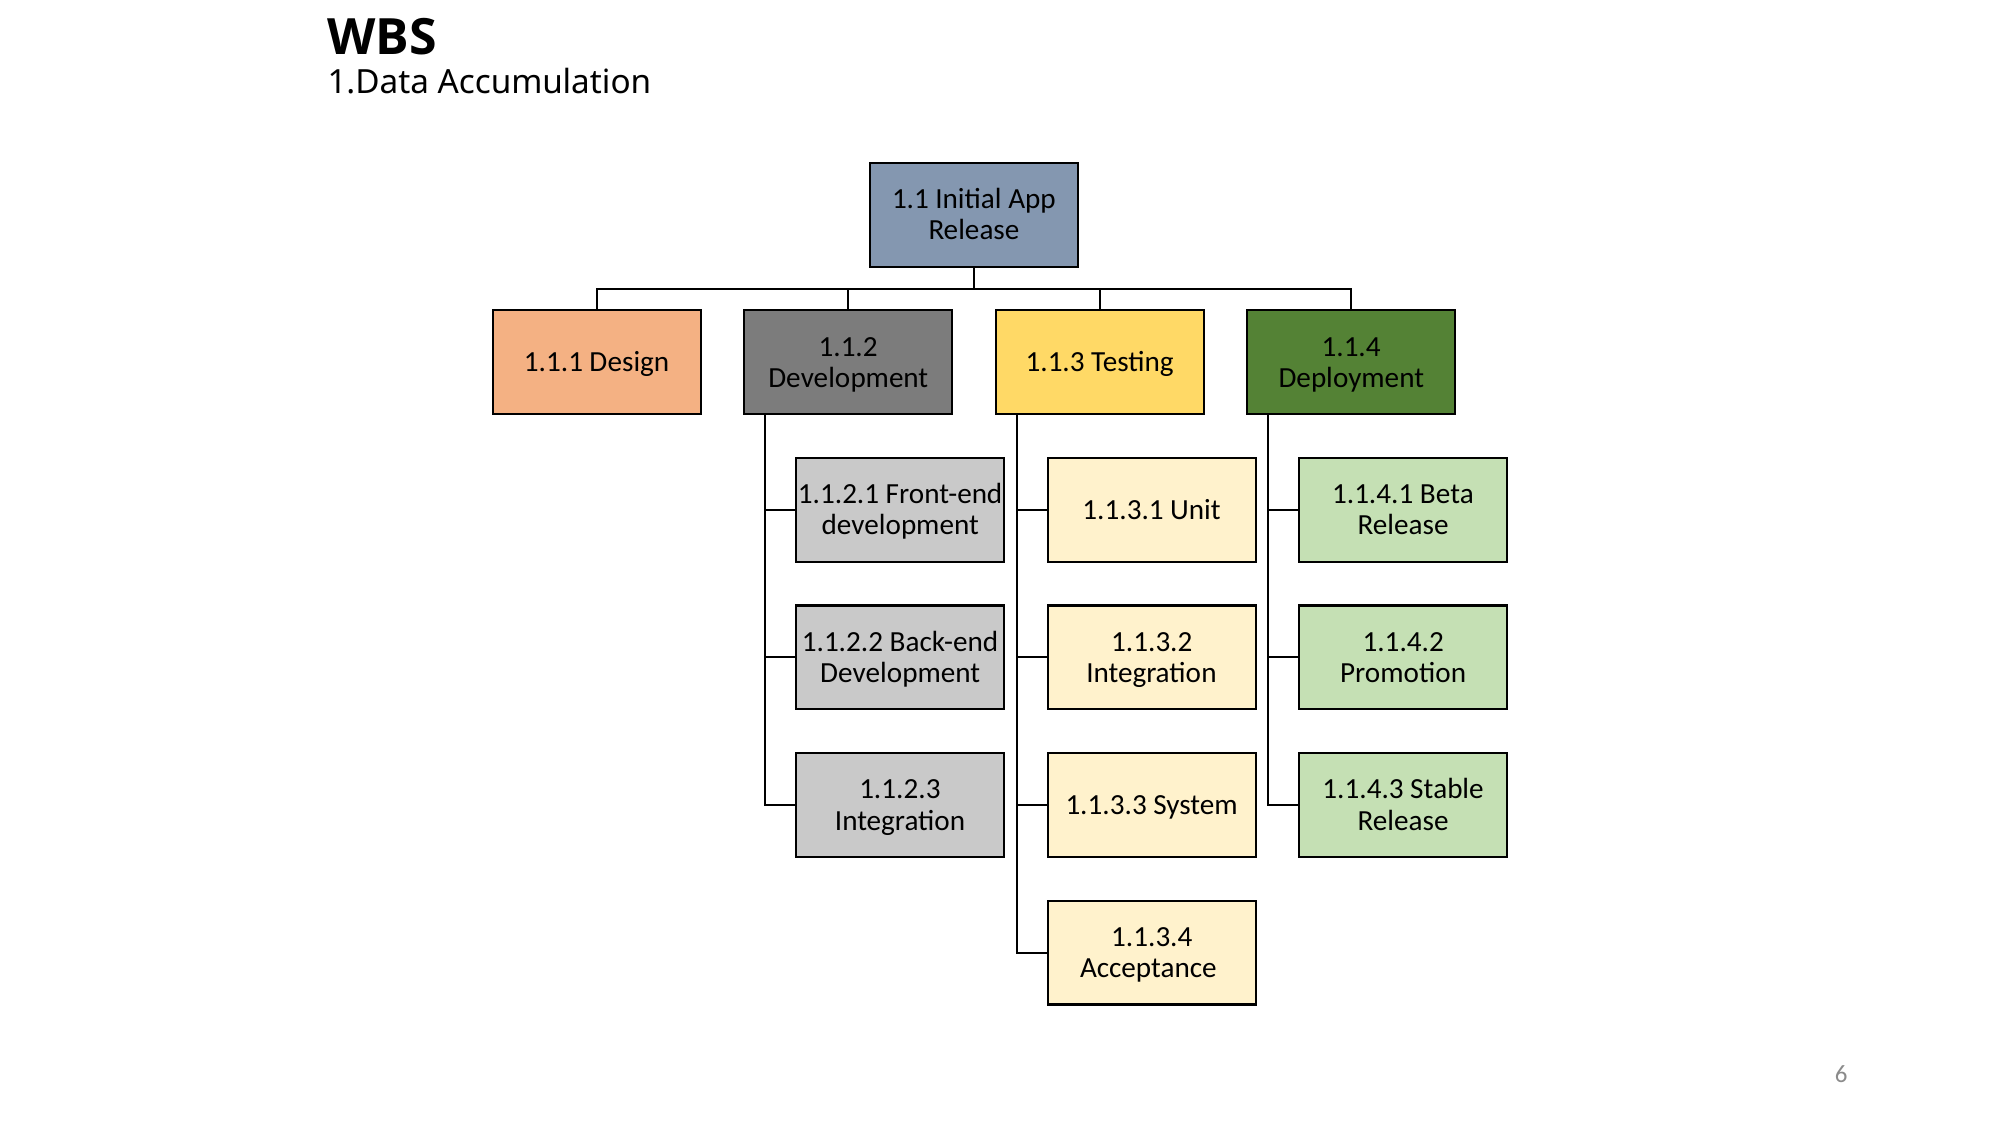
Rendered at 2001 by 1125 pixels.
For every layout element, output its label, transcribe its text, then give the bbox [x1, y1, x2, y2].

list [324, 162, 1675, 1005]
slide_number 6 [1412, 1042, 1863, 1103]
title WBS 1.Data Accumulation [312, 0, 1663, 150]
